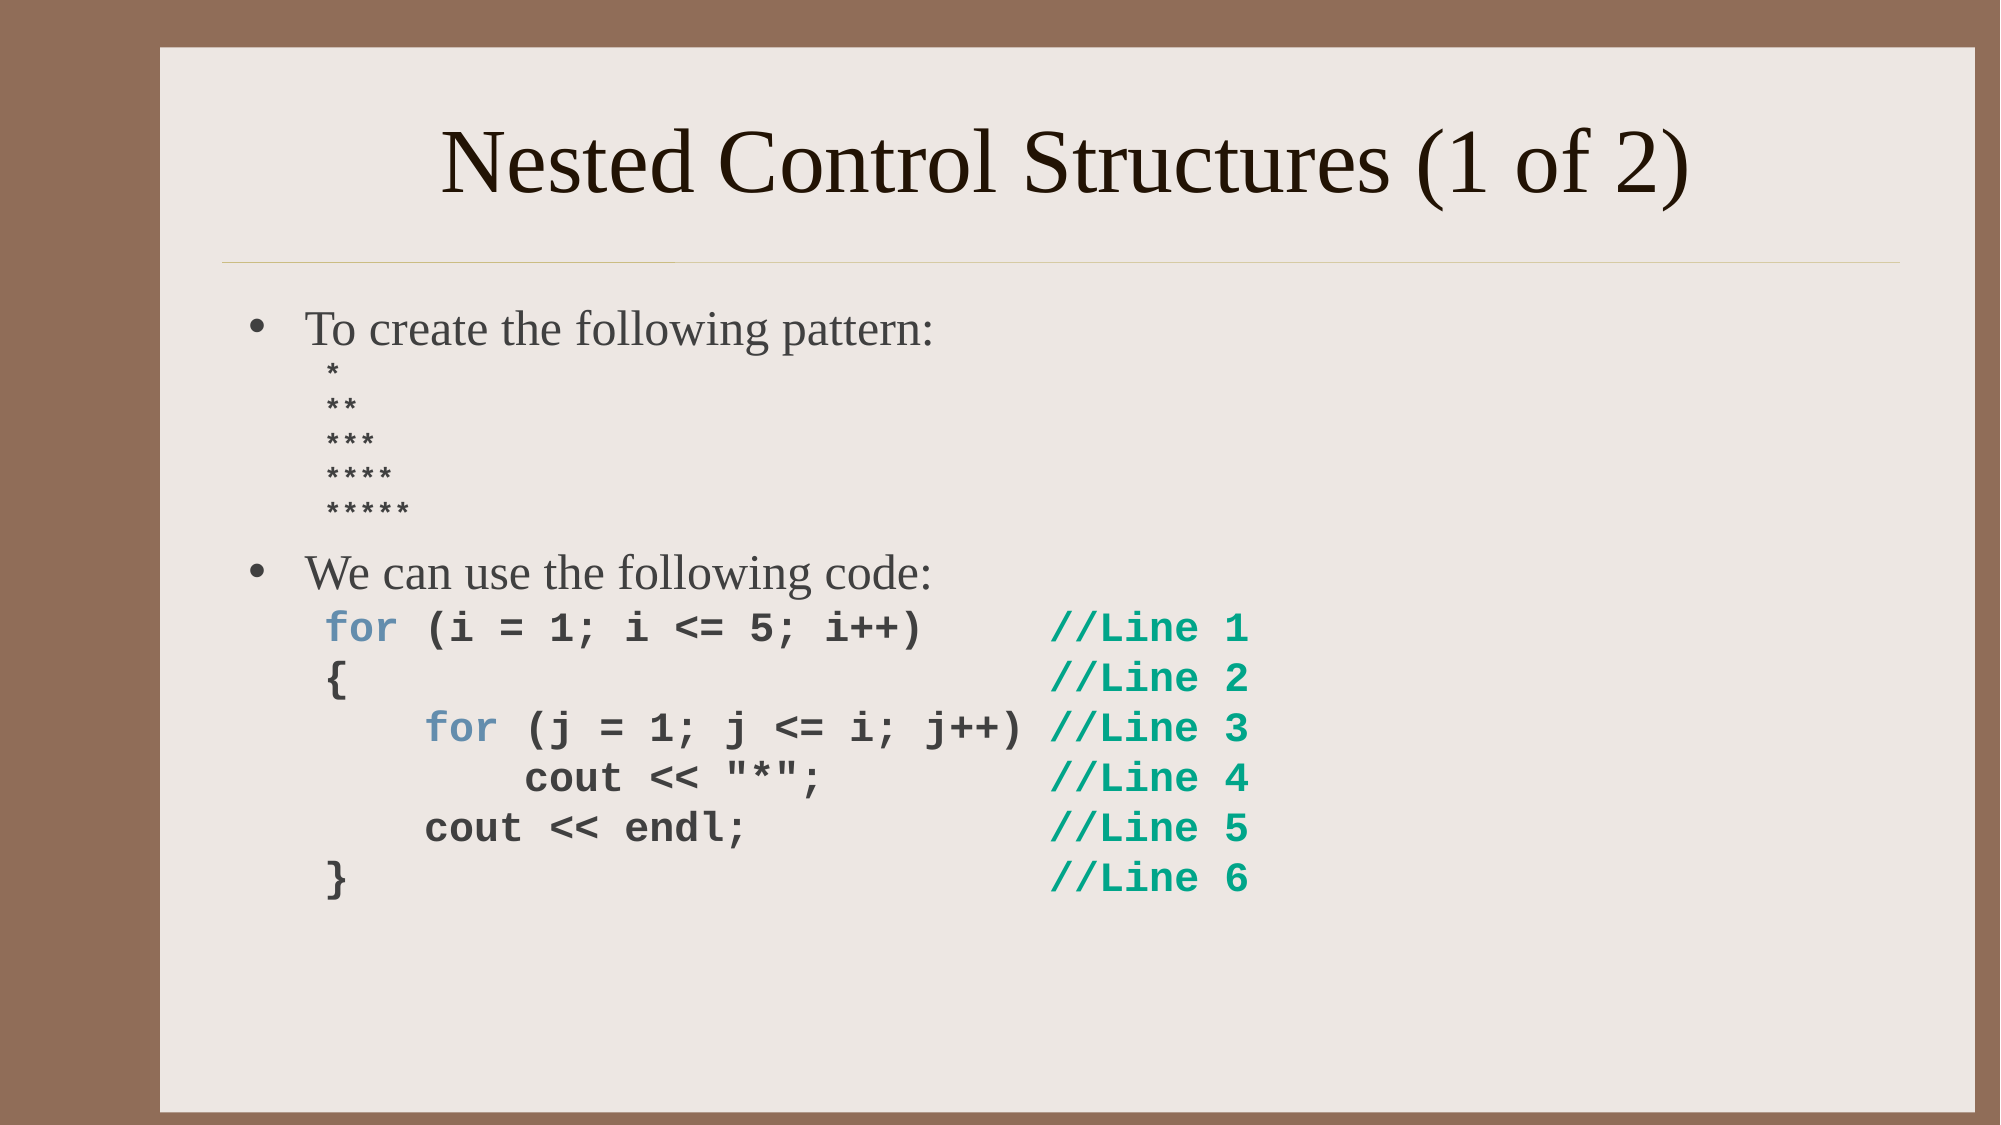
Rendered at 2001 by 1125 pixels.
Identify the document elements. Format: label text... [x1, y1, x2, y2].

list To create the following pattern: * ** *** **** ***** We can use the following code: for (i = 1; i <= 5; i++) //Line 1 { //Line 2 for (j = 1; j <= i; j++) //Line 3 cout << "*"; //Line 4 cout << endl; //Line 5 } //Line 6 [233, 287, 1900, 963]
title Nested Control Structures (1 of 2) [233, 62, 1900, 250]
